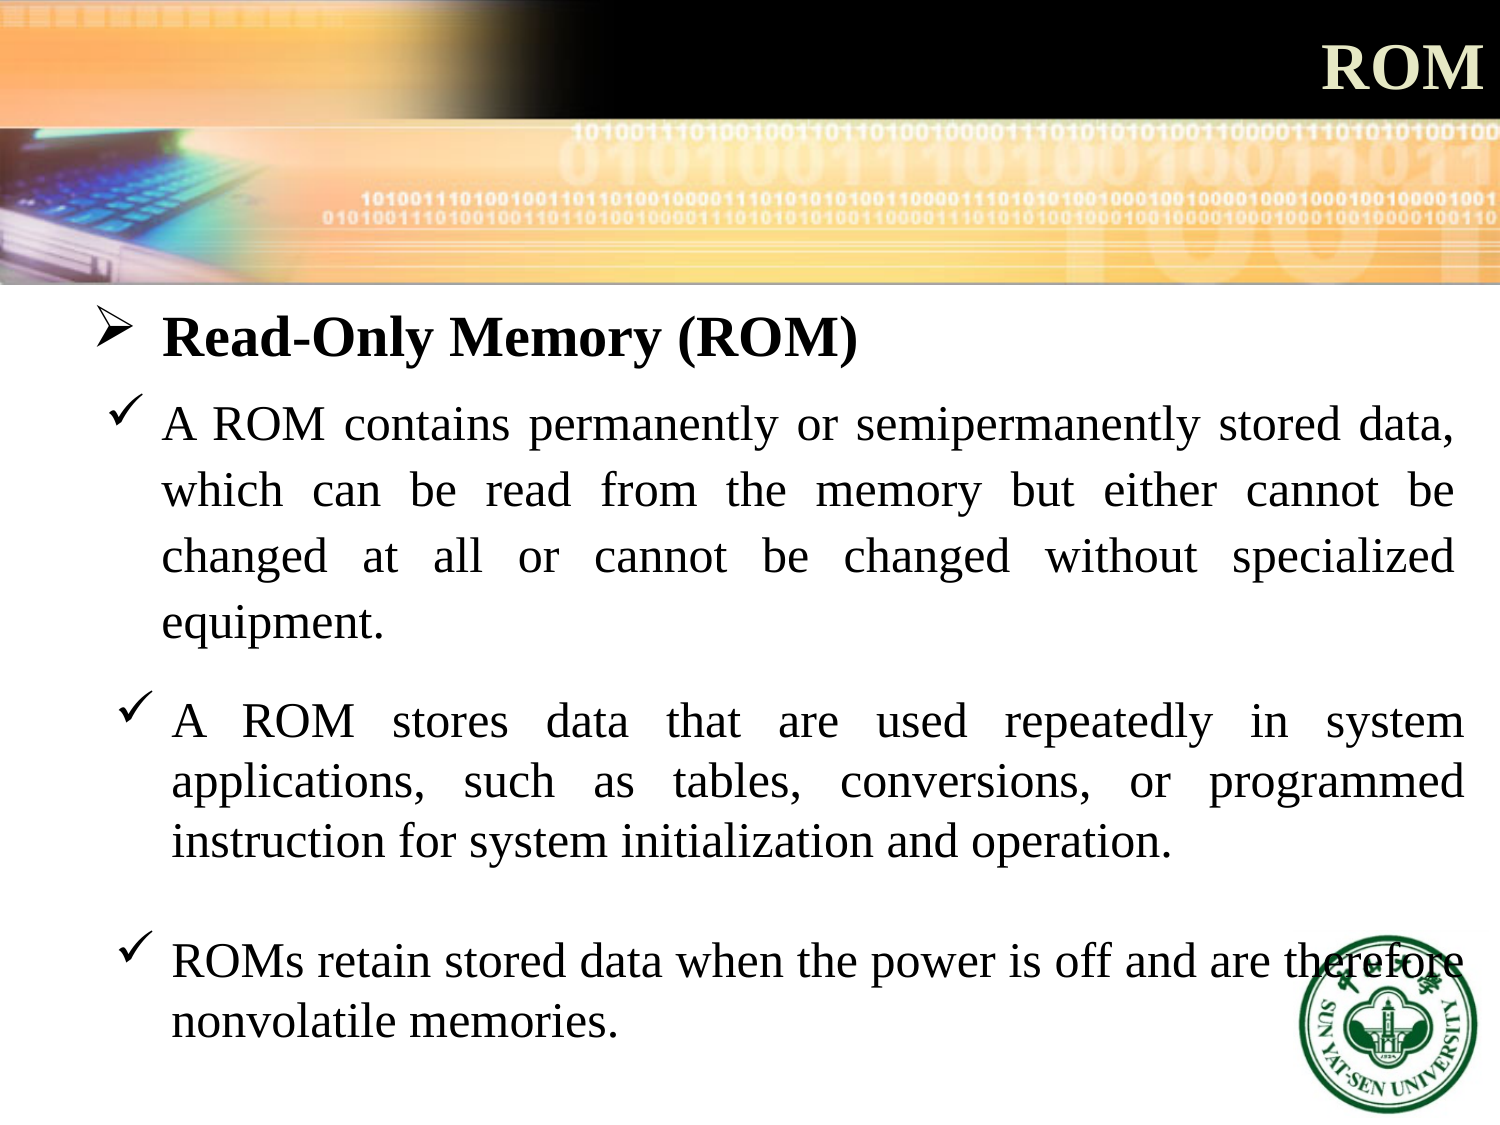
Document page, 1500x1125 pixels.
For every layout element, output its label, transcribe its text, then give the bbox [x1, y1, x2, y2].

text_box A ROM contains permanently or semipermanently stored data, which can be read from the memory but either cannot be changed at all or cannot be changed without specialized equipment. [90, 377, 1471, 656]
picture [0, 1, 1500, 285]
text_box Read-Only Memory (ROM) [76, 290, 1471, 398]
picture [1293, 930, 1489, 1118]
text_box A ROM stores data that are used repeatedly in system applications, such as tables, conversions, or programmed instruction for system initialization and operation. ROMs retain stored data when the power is off and are therefore nonvolatile memories. [100, 680, 1481, 1056]
title ROM [212, 1, 1500, 126]
